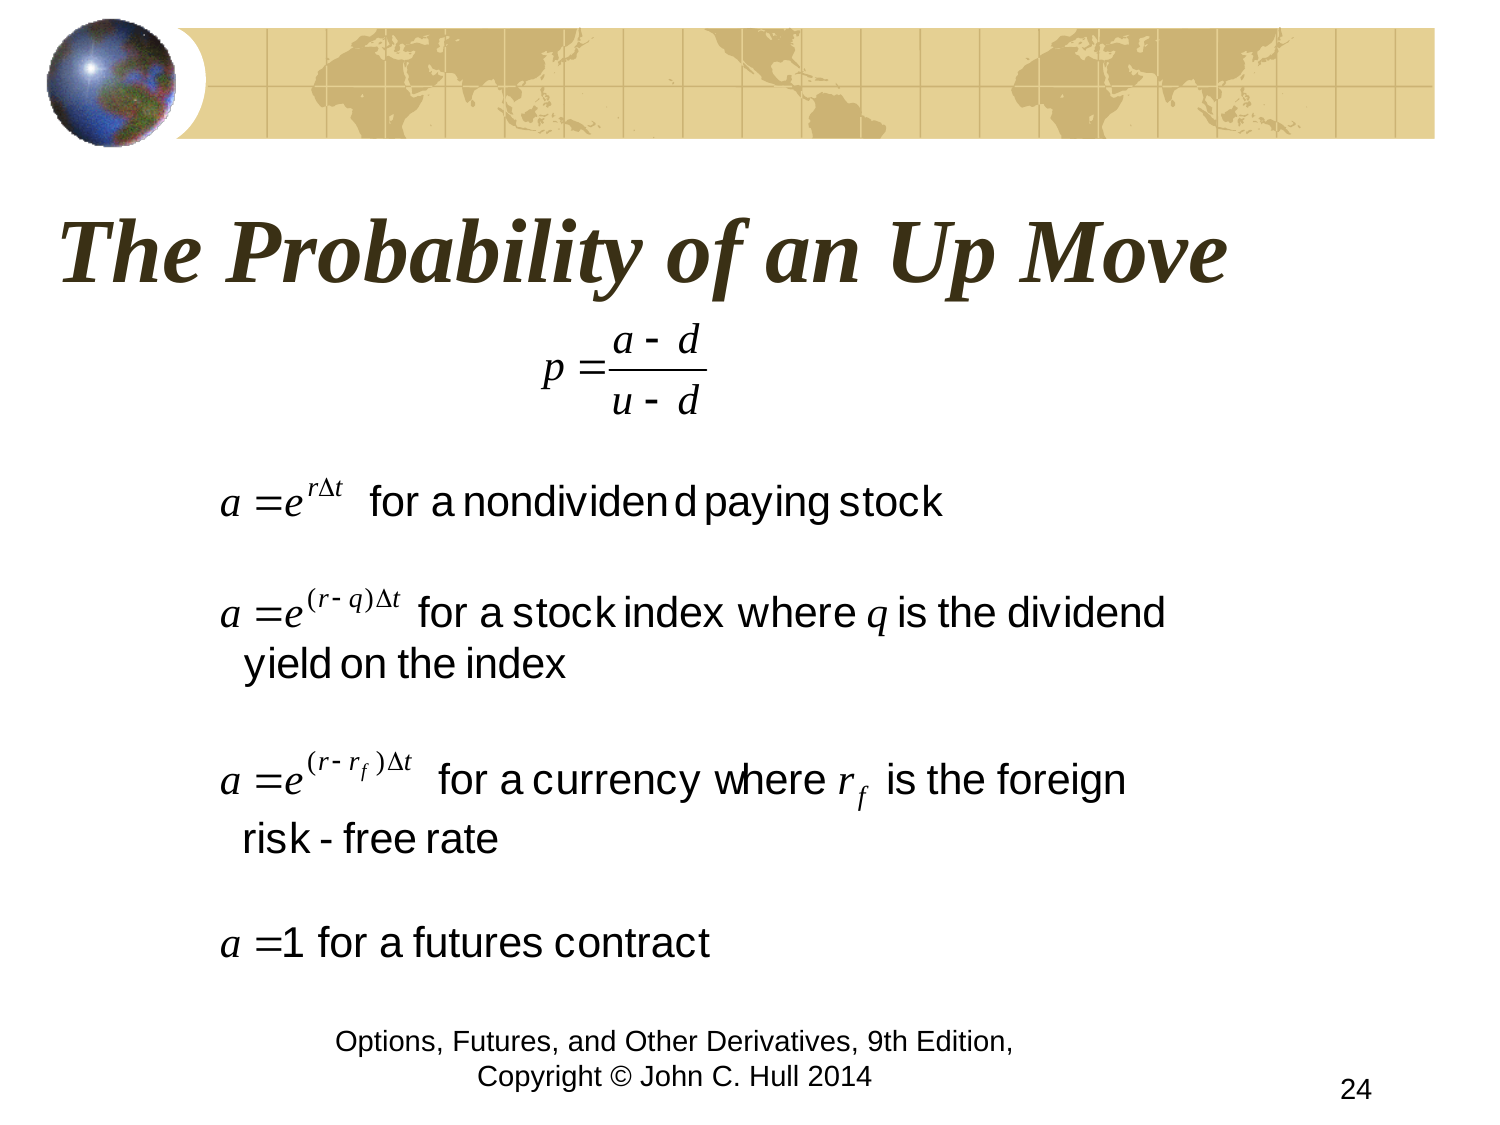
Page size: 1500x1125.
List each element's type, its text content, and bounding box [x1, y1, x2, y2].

title The Probability of an Up Move [40, 152, 1316, 341]
slide_number 24 [1074, 1037, 1388, 1113]
picture [42, 14, 190, 151]
footer Options, Futures, and Other Derivatives, 9th Edition, Copyright © John C. Hull 2014 [262, 1024, 1088, 1101]
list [212, 309, 1176, 978]
